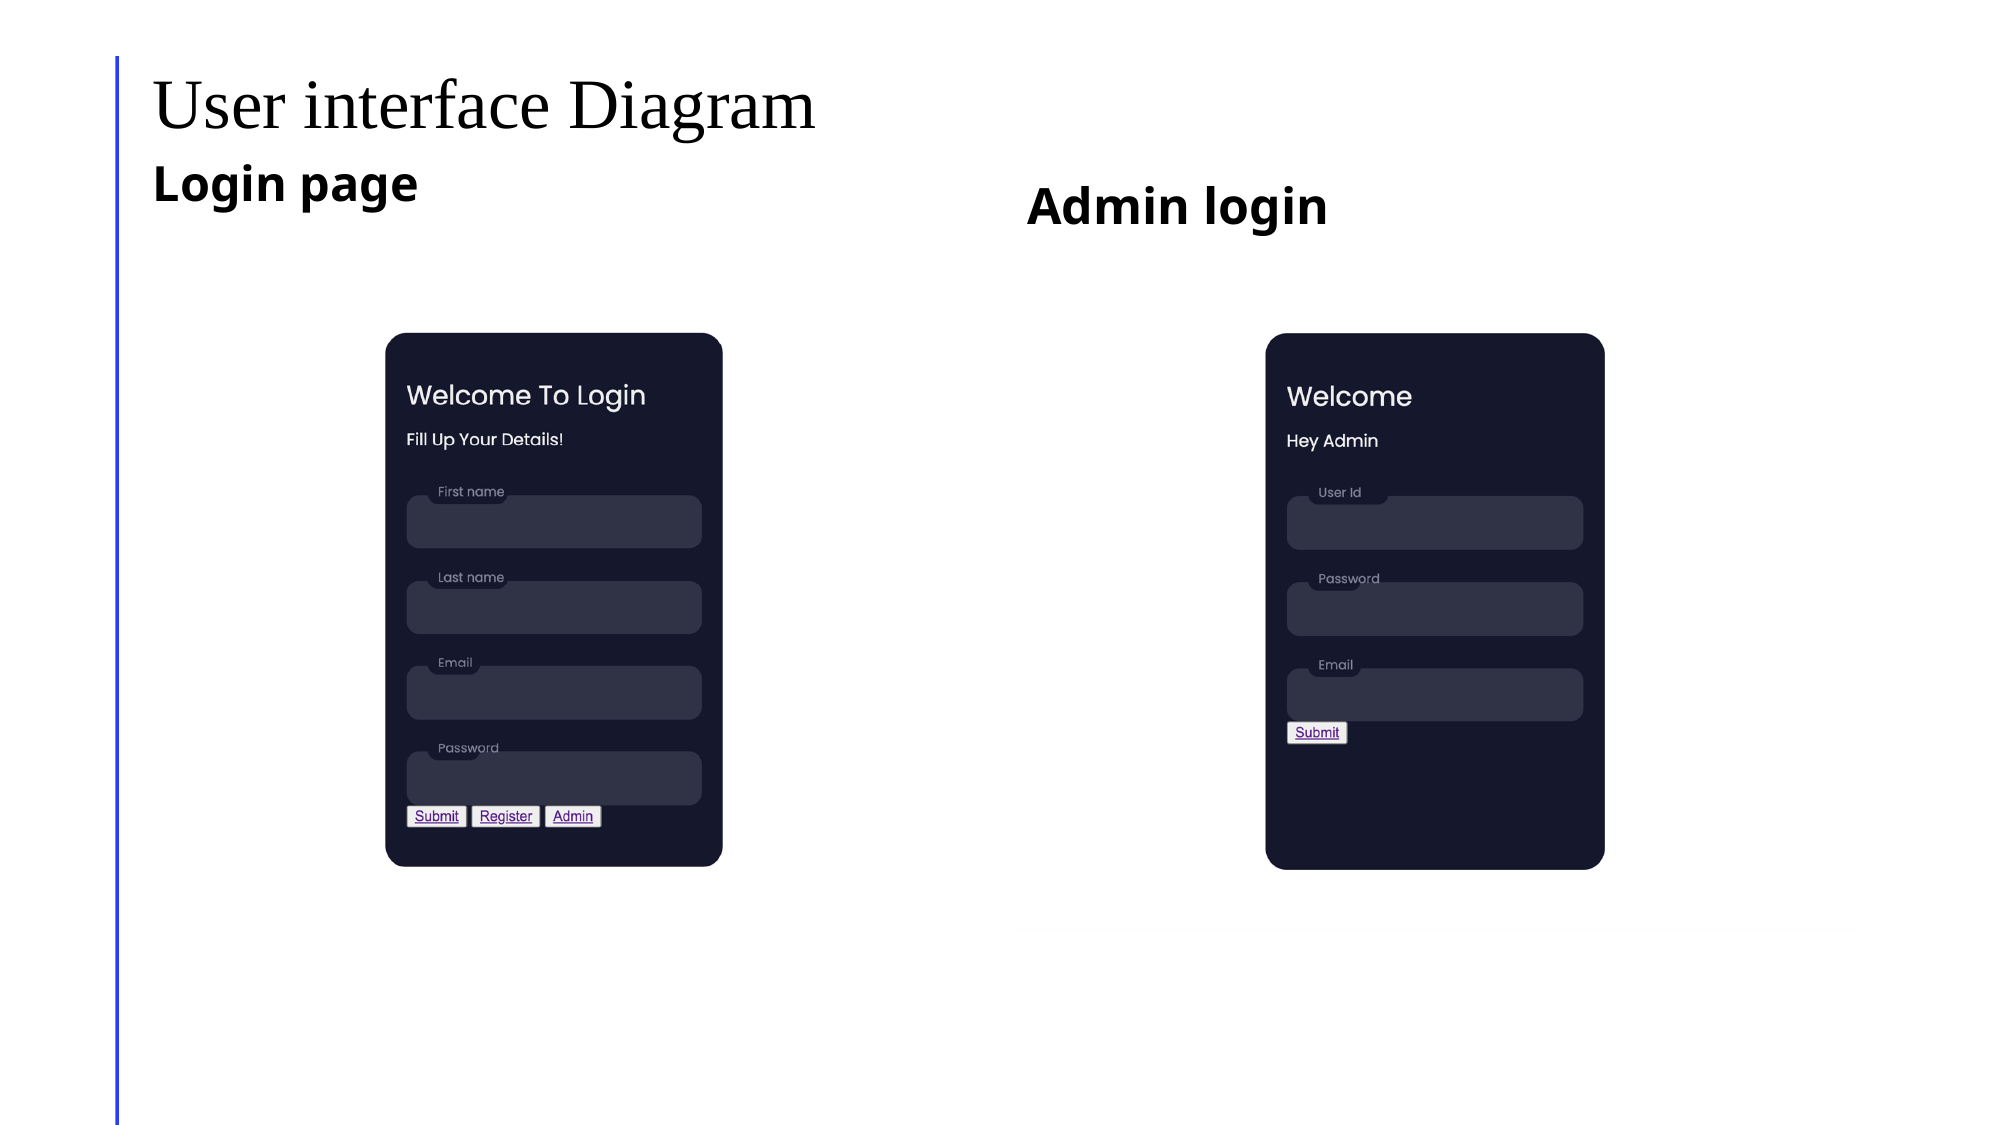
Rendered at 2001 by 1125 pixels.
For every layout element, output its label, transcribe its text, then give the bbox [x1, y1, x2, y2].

list Login page [137, 151, 984, 220]
list Admin login [1012, 151, 1863, 243]
title User interface Diagram [137, 59, 1863, 152]
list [133, 243, 980, 927]
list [1012, 243, 1863, 930]
